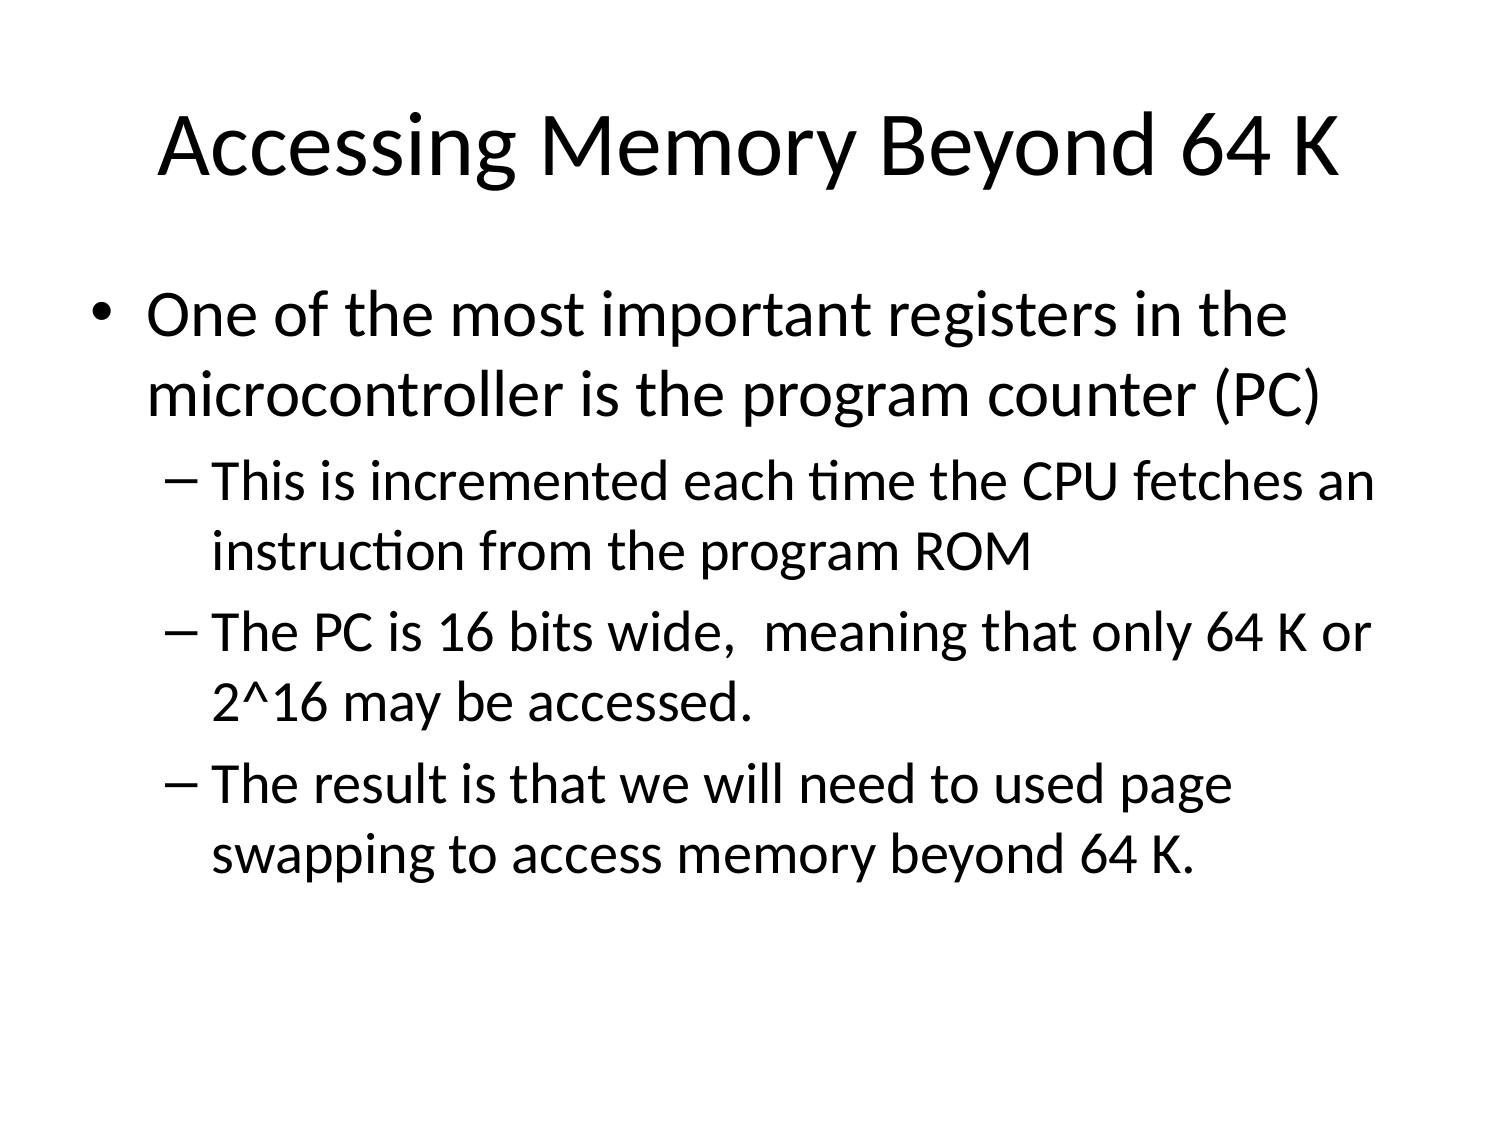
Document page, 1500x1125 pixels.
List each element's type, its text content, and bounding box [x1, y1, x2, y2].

title Accessing Memory Beyond 64 K [75, 45, 1425, 233]
list One of the most important registers in the microcontroller is the program counter (PC) This is incremented each time the CPU fetches an instruction from the program ROM The PC is 16 bits wide, meaning that only 64 K or 2^16 may be accessed. The result is that we will need to used page swapping to access memory beyond 64 K. [75, 262, 1425, 1005]
